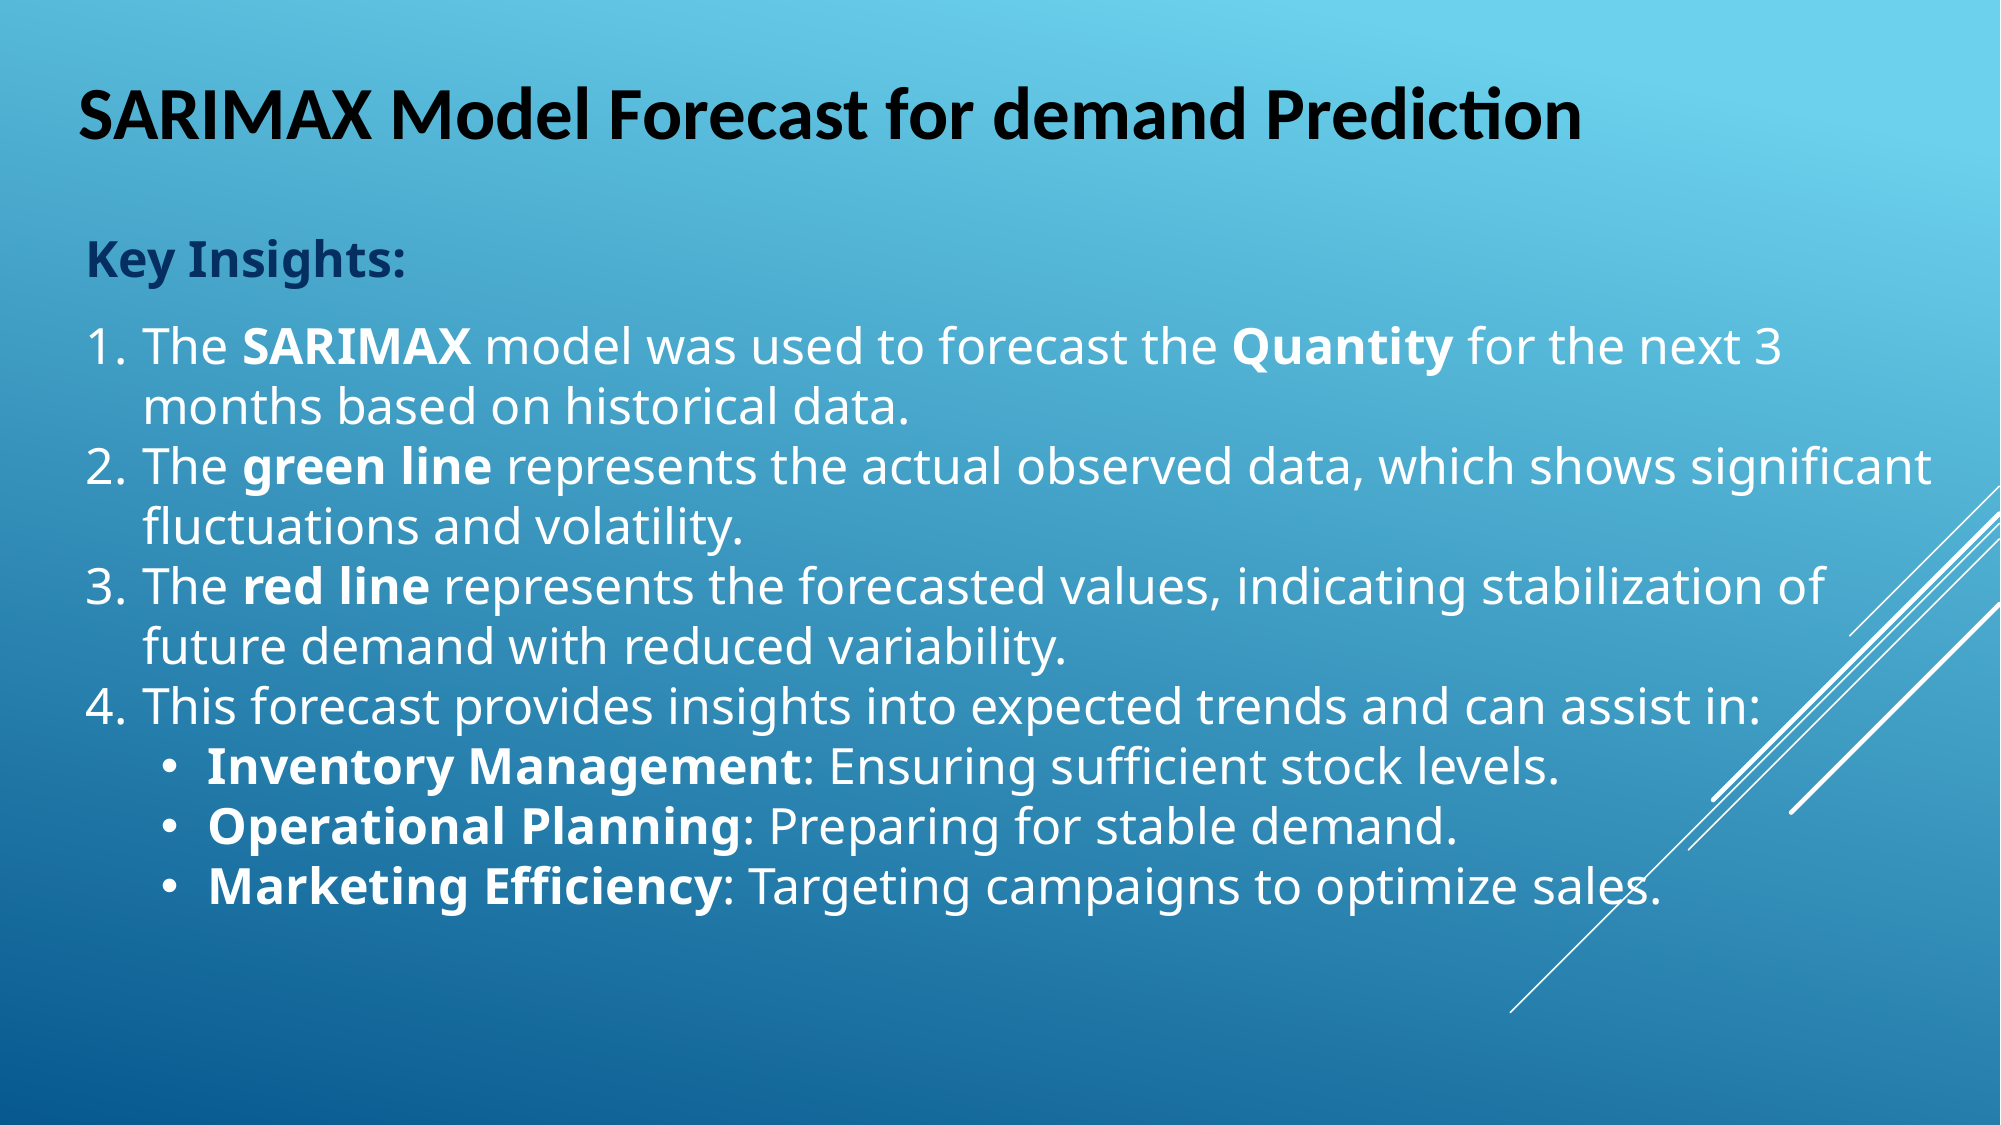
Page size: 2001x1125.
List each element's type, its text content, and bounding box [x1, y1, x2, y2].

text_box Key Insights: The SARIMAX model was used to forecast the Quantity for the next 3 months based on historical data. The green line represents the actual observed data, which shows significant fluctuations and volatility. The red line represents the forecasted values, indicating stabilization of future demand with reduced variability. This forecast provides insights into expected trends and can assist in: Inventory Management: Ensuring sufficient stock levels. Operational Planning: Preparing for stable demand. Marketing Efficiency: Targeting campaigns to optimize sales. [71, 219, 1977, 968]
text_box SARIMAX Model Forecast for demand Prediction [64, 57, 1600, 207]
